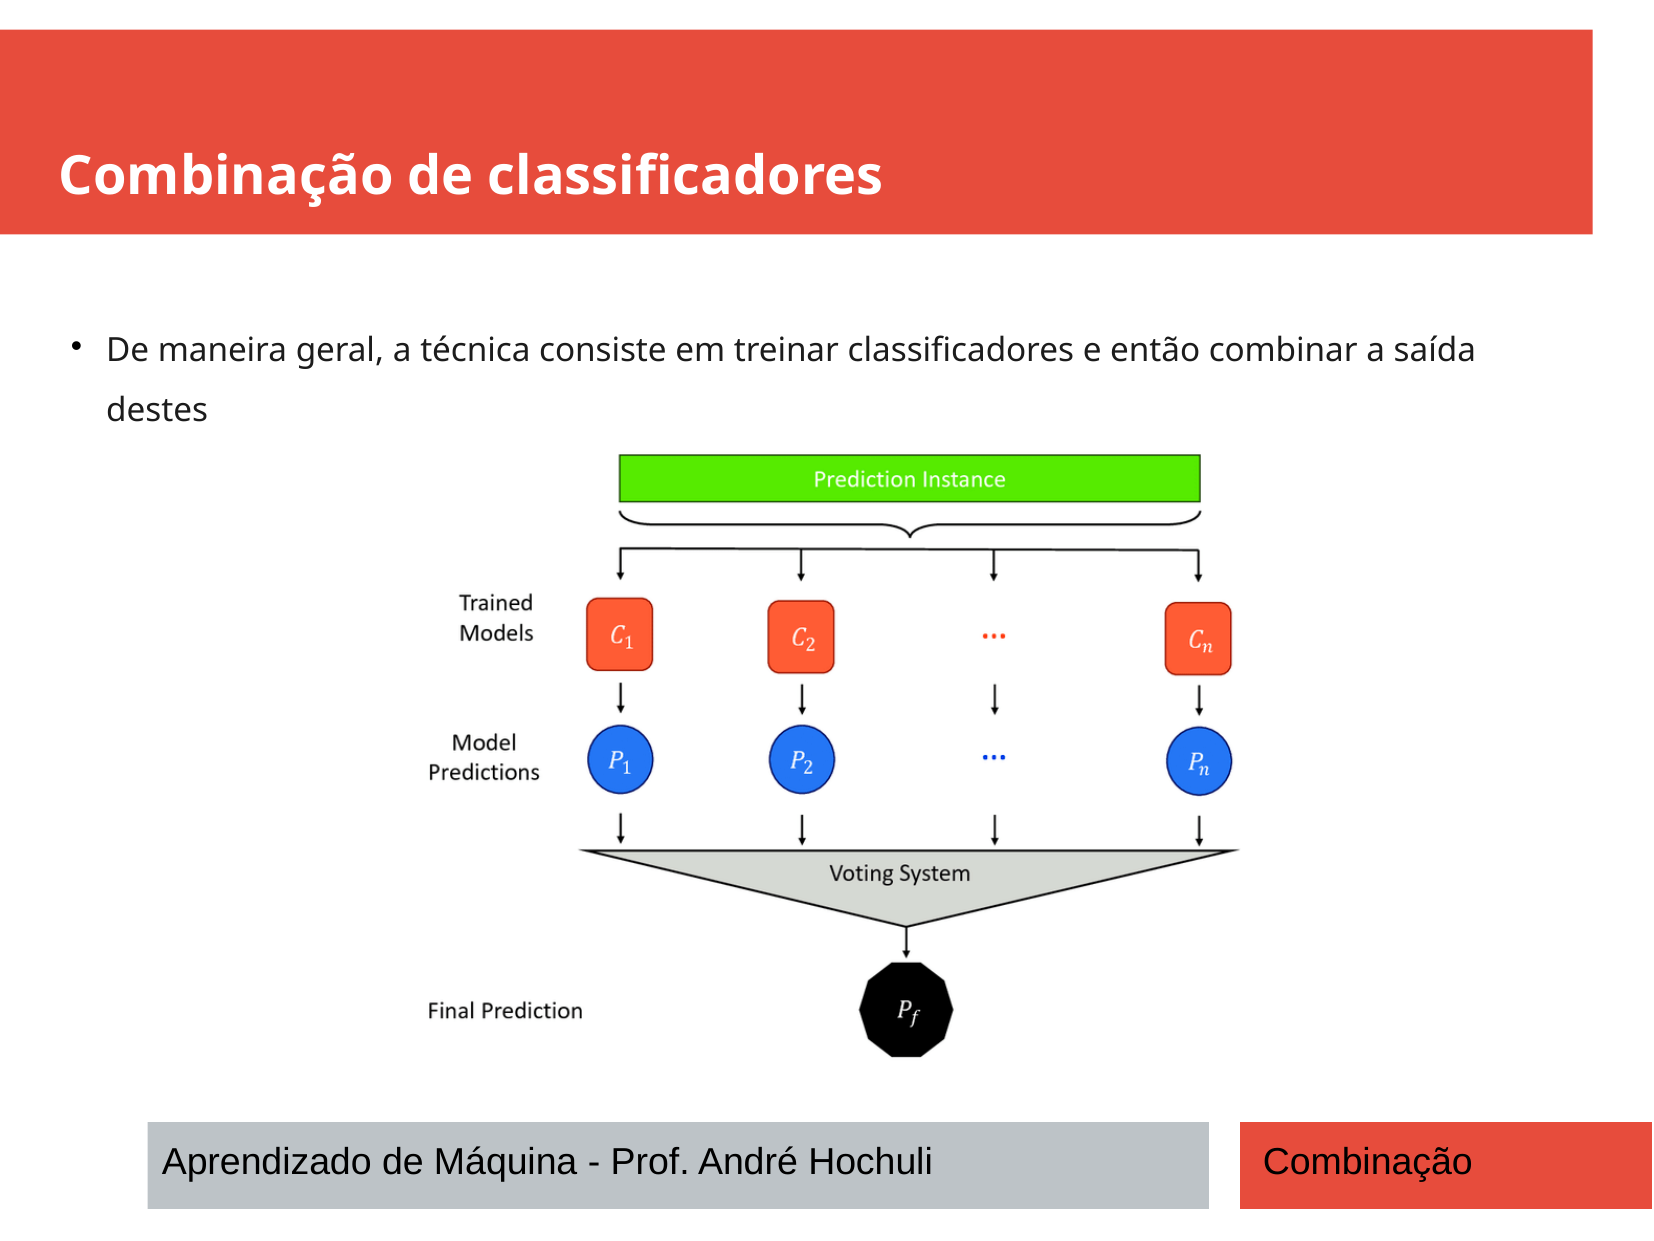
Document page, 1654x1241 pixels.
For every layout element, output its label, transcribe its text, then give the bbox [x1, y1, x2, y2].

text_box Combinação [1248, 1129, 1622, 1188]
text_box Combinação de classificadores [59, 59, 1593, 205]
picture [382, 431, 1272, 1100]
text_box Aprendizado de Máquina - Prof. André Hochuli [147, 1130, 1203, 1188]
text_box De maneira geral, a técnica consiste em treinar classificadores e então combinar a saída destes [56, 250, 1595, 1130]
